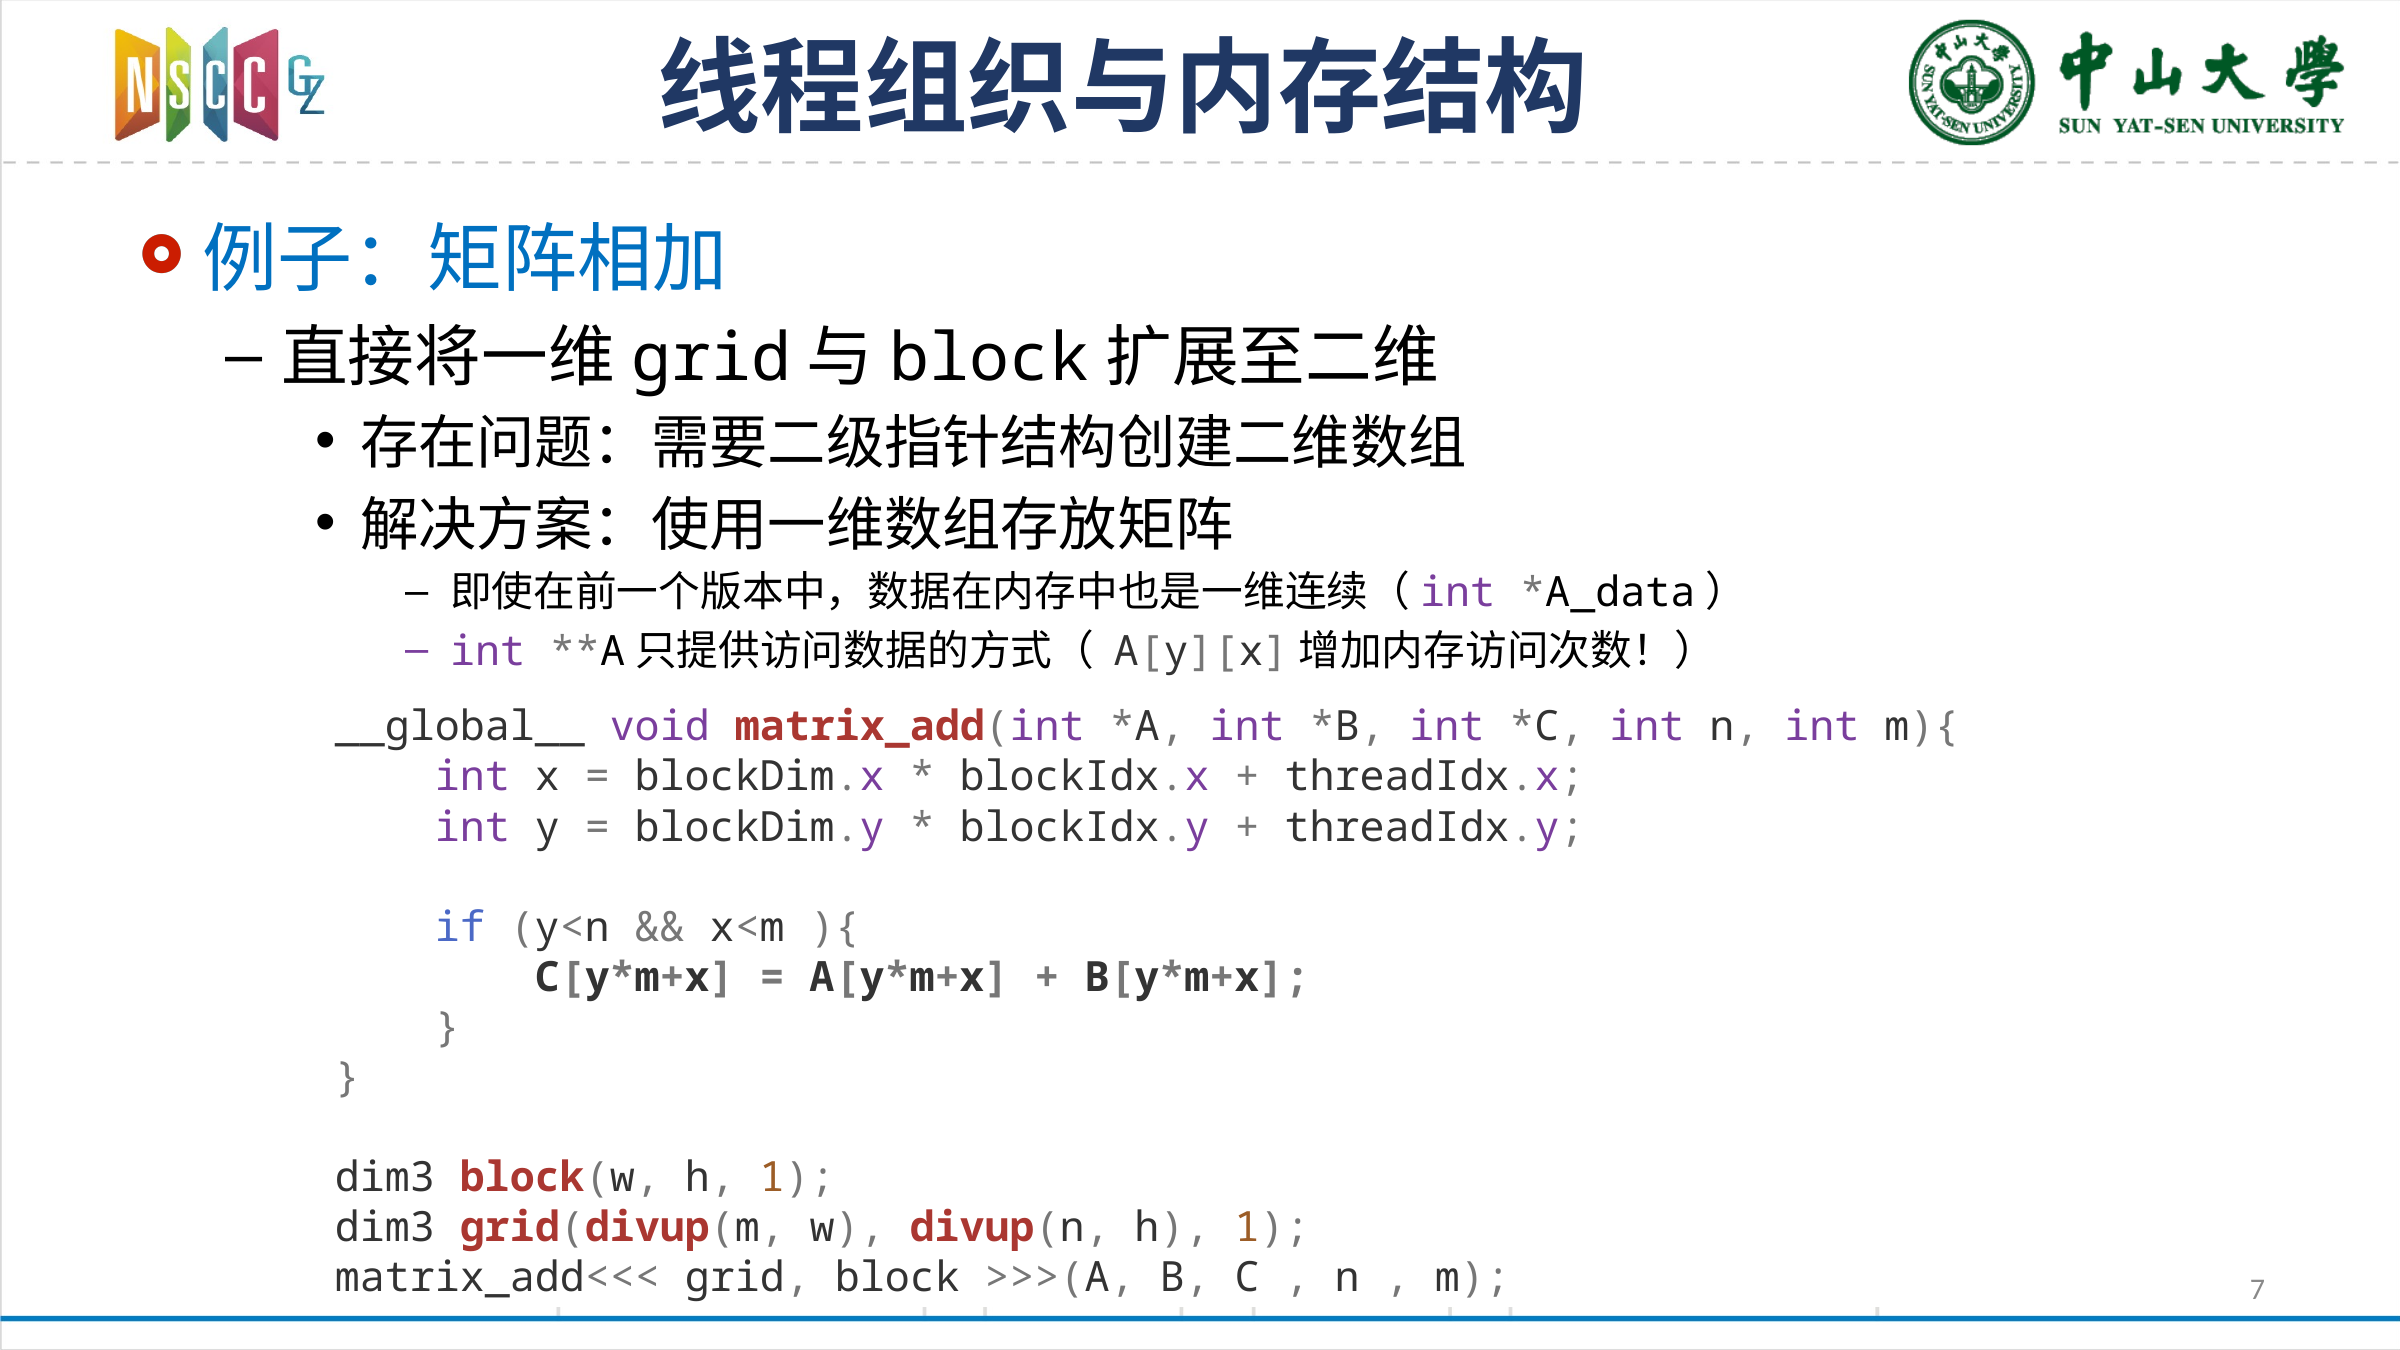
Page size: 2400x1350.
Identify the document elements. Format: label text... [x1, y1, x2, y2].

list 例子：矩阵相加 直接将一维grid与block扩展至二维 存在问题：需要二级指针结构创建二维数组 解决方案：使用一维数组存放矩阵 即使在前一个版本中，数据在内存中也是一维连续（int *A_data） int **A只提供访问数据的方式（ A[y][x]增加内存访问次数！） [120, 202, 2280, 1206]
picture [0, 0, 2400, 1350]
slide_number 7 [1719, 1251, 2280, 1324]
text_box __global__ void matrix_add(int *A, int *B, int *C, int n, int m){ int x = blockDim.x * blockIdx.x + threadIdx.x; int y = blockDim.y * blockIdx.y + threadIdx.y; if (y<n && x<m ){ C[y*m+x] = A[y*m+x] + B[y*m+x]; } } dim3 block(w, h, 1); dim3 grid(divup(m, w), divup(n, h), 1); matrix_add<<< grid, block >>>(A, B, C , n , m); [319, 691, 2080, 1307]
title 线程组织与内存结构 [349, 13, 1897, 153]
